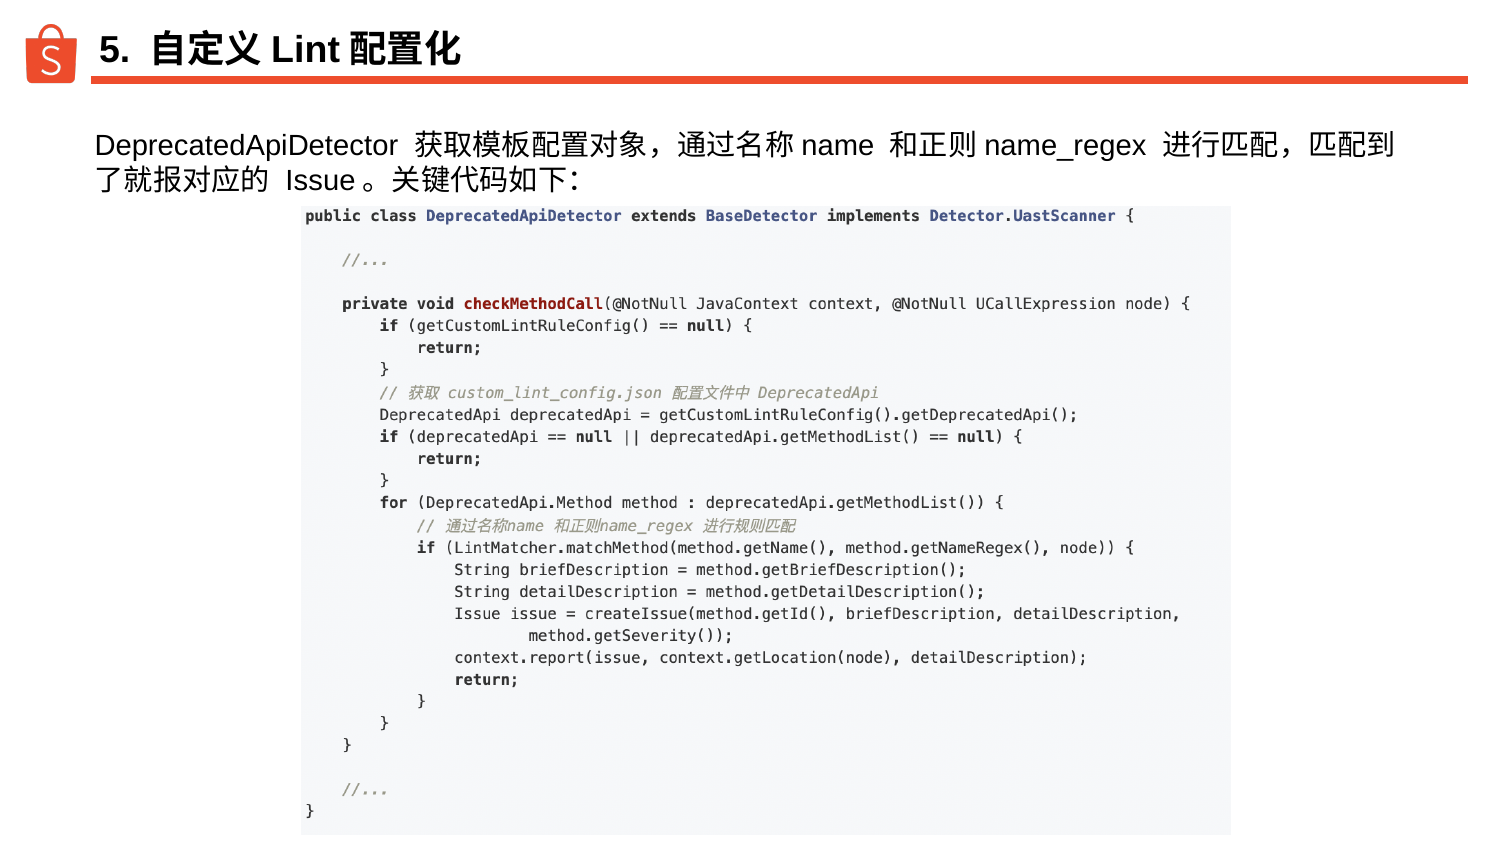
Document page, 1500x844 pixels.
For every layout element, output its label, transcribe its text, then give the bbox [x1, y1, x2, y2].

picture [301, 206, 1232, 835]
list DeprecatedApiDetector 获取模板配置对象，通过名称name 和正则name_regex 进行匹配，匹配到了就报对应的 Issue。关键代码如下： [89, 120, 1411, 216]
title 5. 自定义Lint配置化 [90, 7, 1413, 80]
picture [25, 24, 81, 86]
